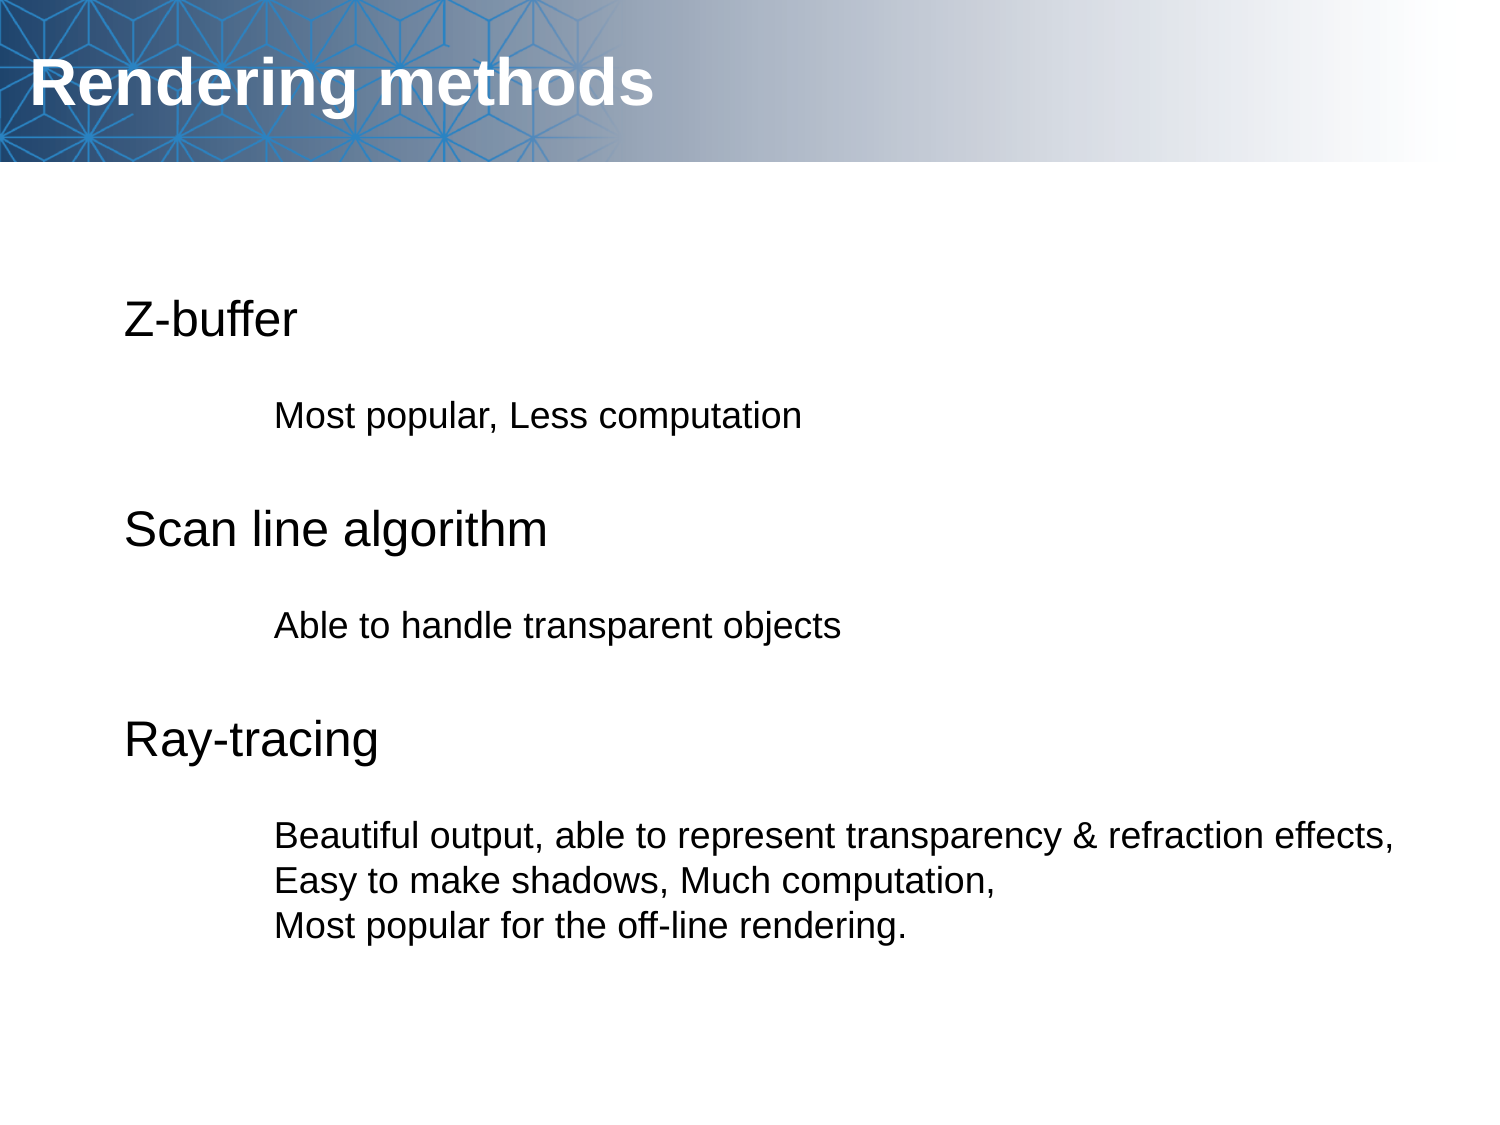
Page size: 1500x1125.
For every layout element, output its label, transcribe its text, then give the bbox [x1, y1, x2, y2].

title Rendering methods [14, 32, 1365, 126]
picture [0, 0, 1500, 162]
text_box Z-buffer Most popular, Less computation Scan line algorithm Able to handle transparent objects Ray-tracing Beautiful output, able to represent transparency & refraction effects, Easy to make shadows, Much computation, Most popular for the off-line rendering. [109, 278, 1422, 954]
